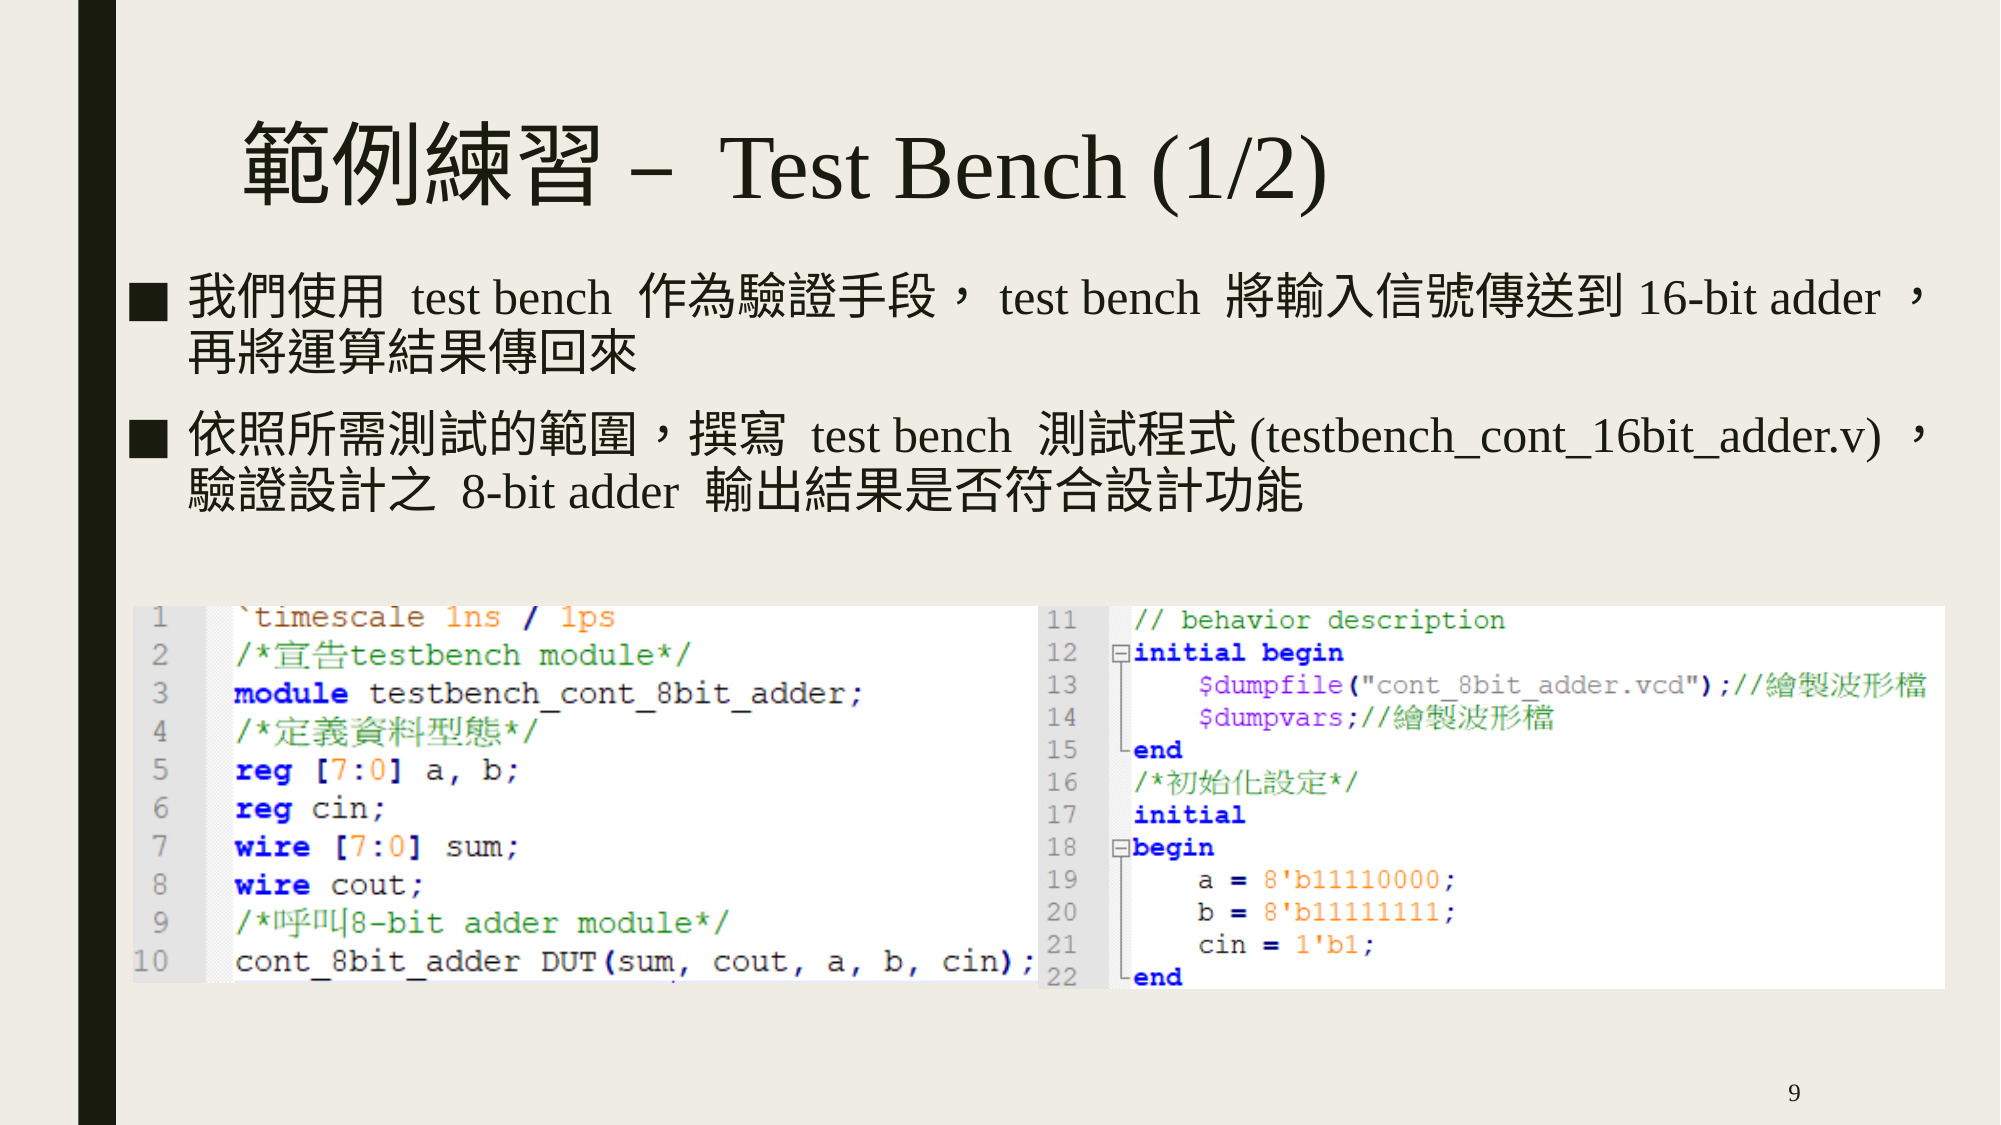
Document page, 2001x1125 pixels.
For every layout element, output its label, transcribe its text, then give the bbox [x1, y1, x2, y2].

slide_number 9 [1553, 1058, 1816, 1125]
list 我們使用 test bench 作為驗證手段，test bench 將輸入信號傳送到16-bit adder，再將運算結果傳回來 依照所需測試的範圍，撰寫 test bench 測試程式(testbench_cont_16bit_adder.v)，驗證設計之 8-bit adder 輸出結果是否符合設計功能 [109, 261, 1968, 962]
title 範例練習 – Test Bench (1/2) [225, 112, 1800, 236]
picture [132, 606, 1945, 989]
